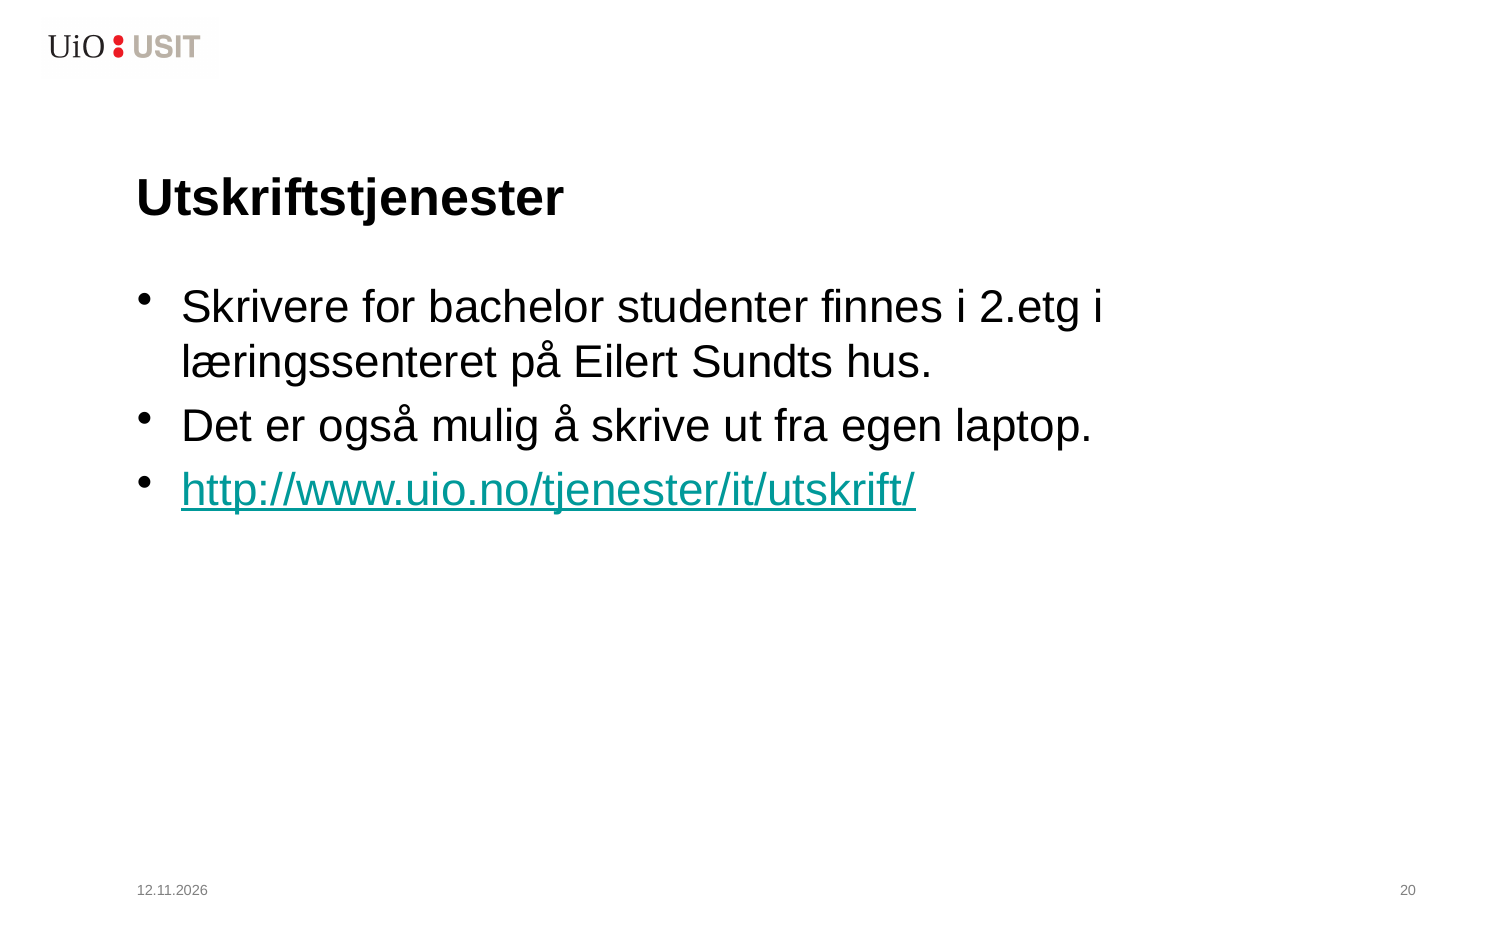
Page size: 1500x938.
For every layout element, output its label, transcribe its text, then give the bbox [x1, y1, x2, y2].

slide_number 21 [1315, 874, 1429, 938]
picture [41, 17, 219, 79]
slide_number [124, 874, 438, 938]
list Skrivere for bachelor studenter finnes i 2.etg i læringssenteret på Eilert Sundts hus. Det er også mulig å skrive ut fra egen laptop. http://www.uio.no/tjenester/it/utskrift/ [125, 270, 1425, 834]
title Utskriftstjenester [125, 116, 1425, 270]
